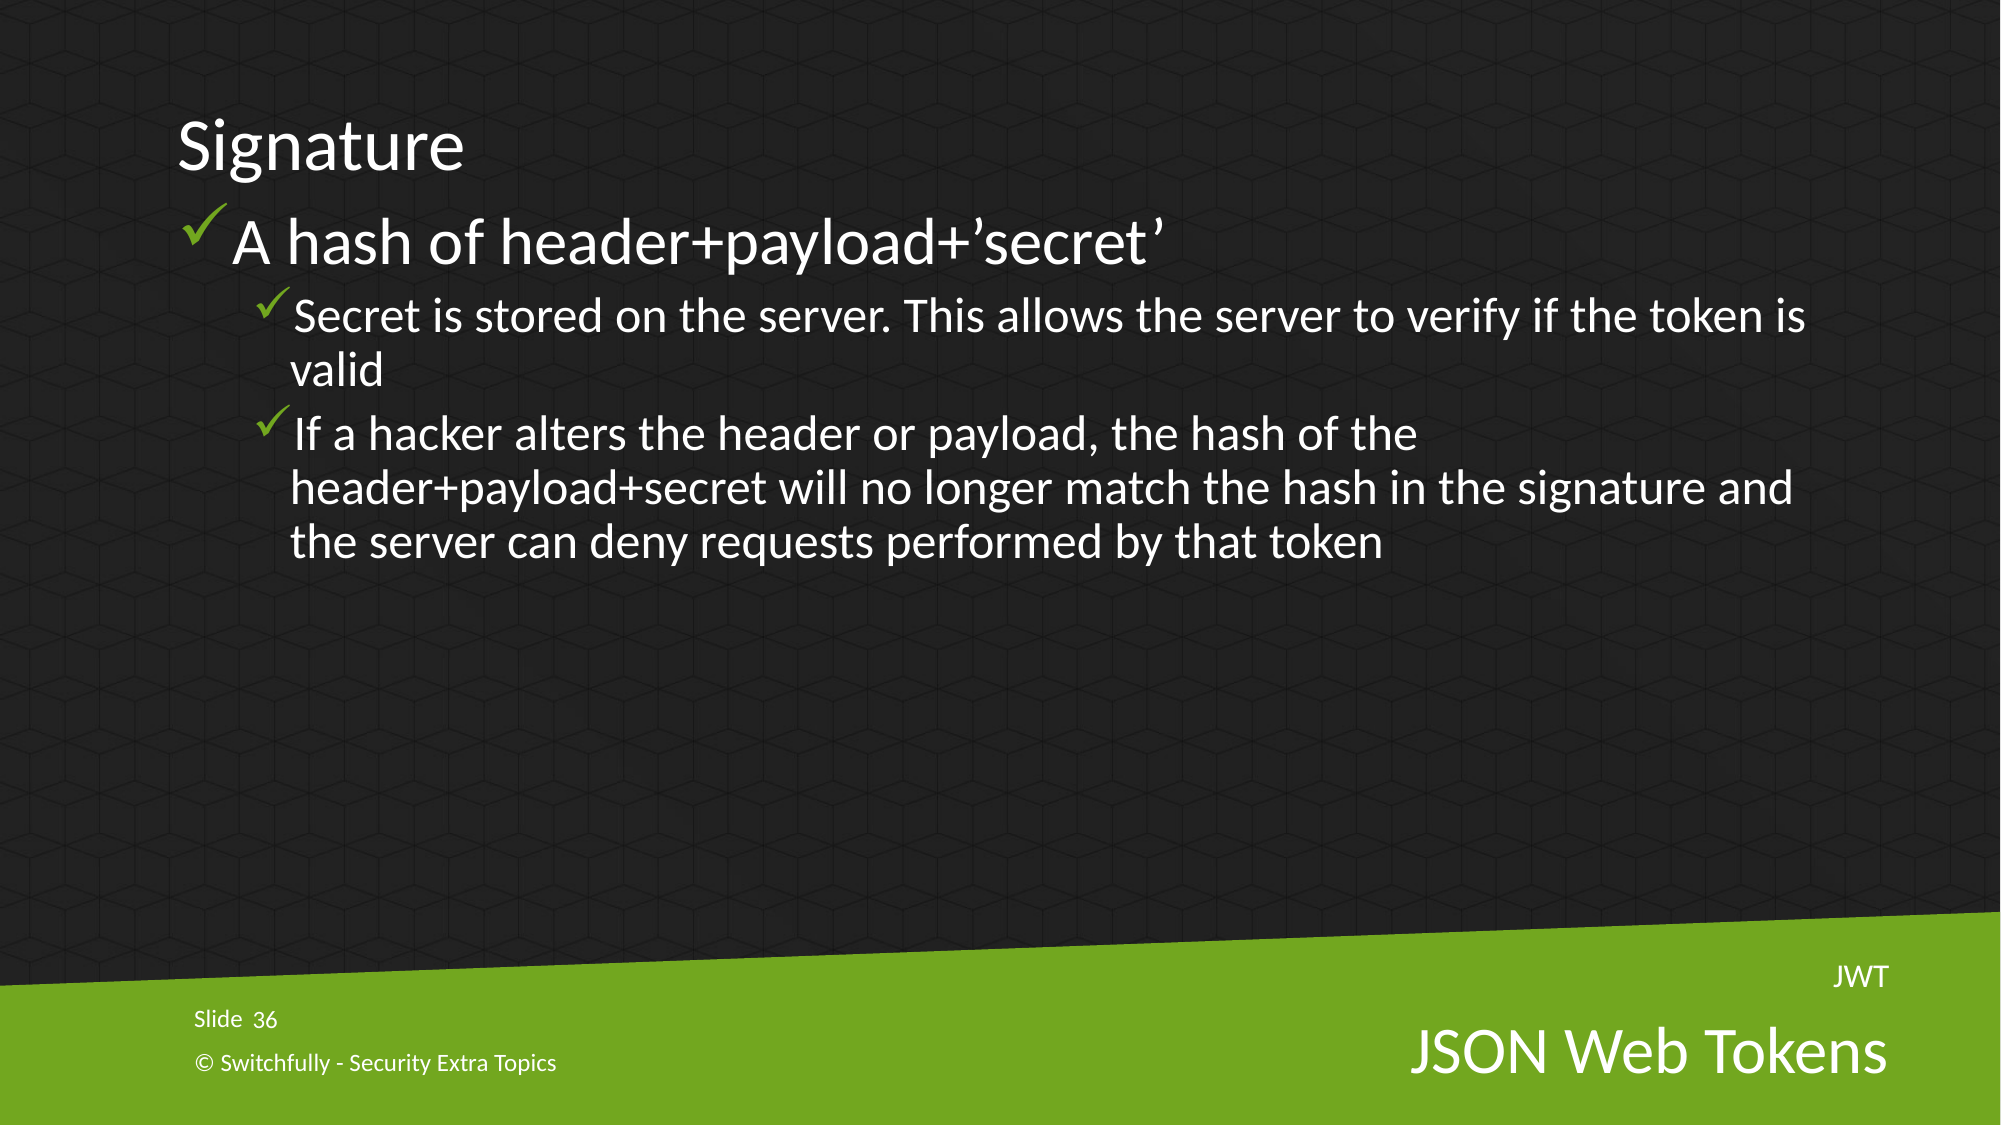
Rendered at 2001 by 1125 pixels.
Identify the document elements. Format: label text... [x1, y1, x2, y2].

list [137, 72, 1863, 855]
list JWT [1127, 951, 1905, 1012]
slide_number 36 [237, 988, 393, 1049]
text_box Signature A hash of header+payload+’secret’ Secret is stored on the server. This allows the server to verify if the token is valid If a hacker alters the header or payload, the hash of the header+payload+secret will no longer match the hash in the signature and the server can deny requests performed by that token [162, 97, 1888, 880]
picture [0, 0, 2001, 985]
footer © Switchfully - Security Extra Topics [179, 1031, 868, 1092]
title JSON Web Tokens [868, 1013, 1905, 1092]
